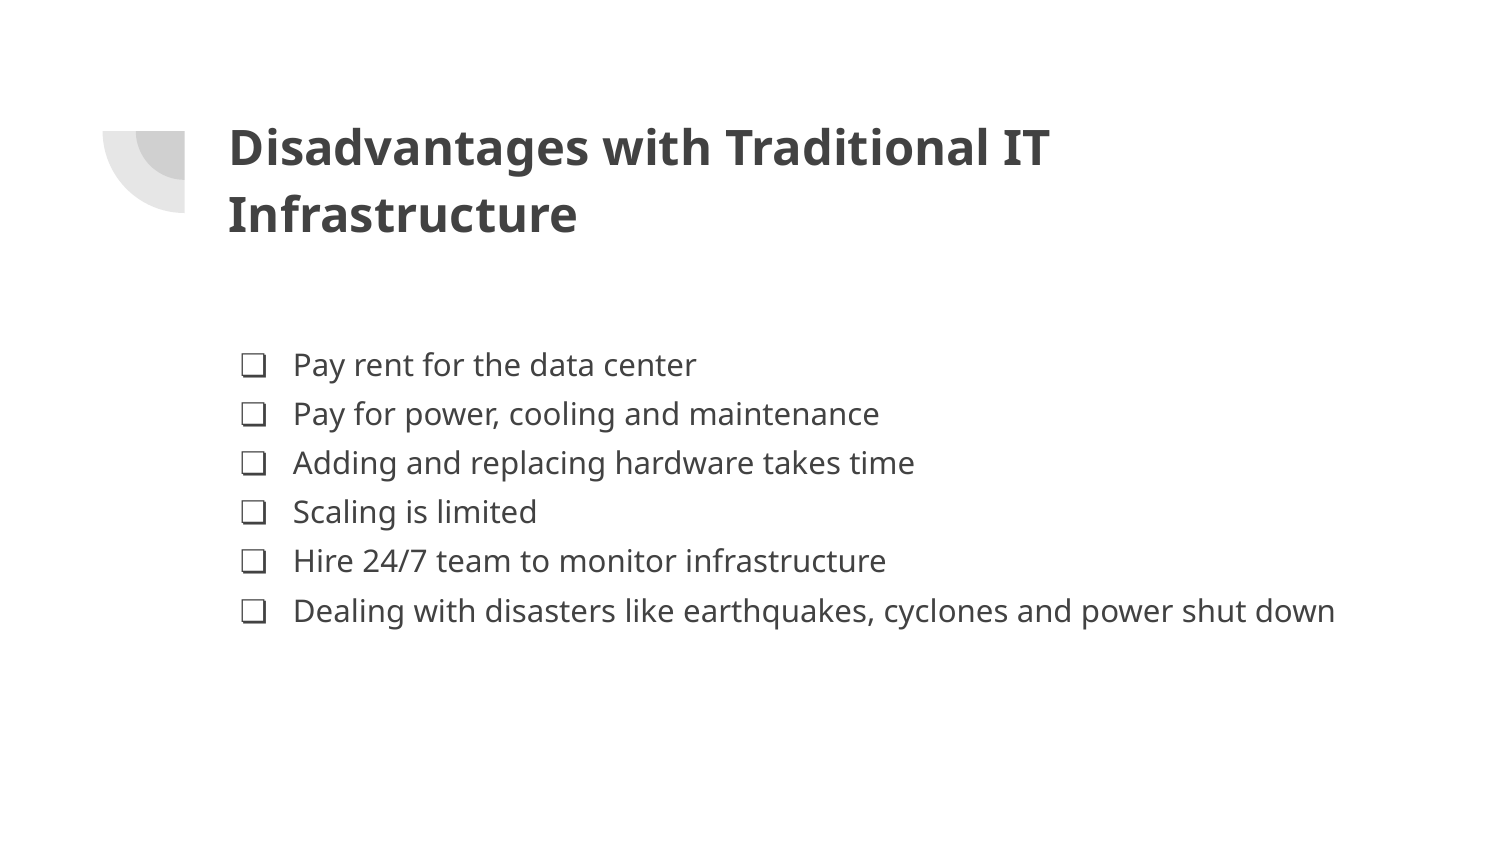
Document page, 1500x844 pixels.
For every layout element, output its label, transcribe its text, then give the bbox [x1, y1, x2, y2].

list Pay rent for the data center Pay for power, cooling and maintenance Adding and replacing hardware takes time Scaling is limited Hire 24/7 team to monitor infrastructure Dealing with disasters like earthquakes, cyclones and power shut down [202, 321, 1357, 739]
title Disadvantages with Traditional IT Infrastructure [213, 98, 1368, 263]
